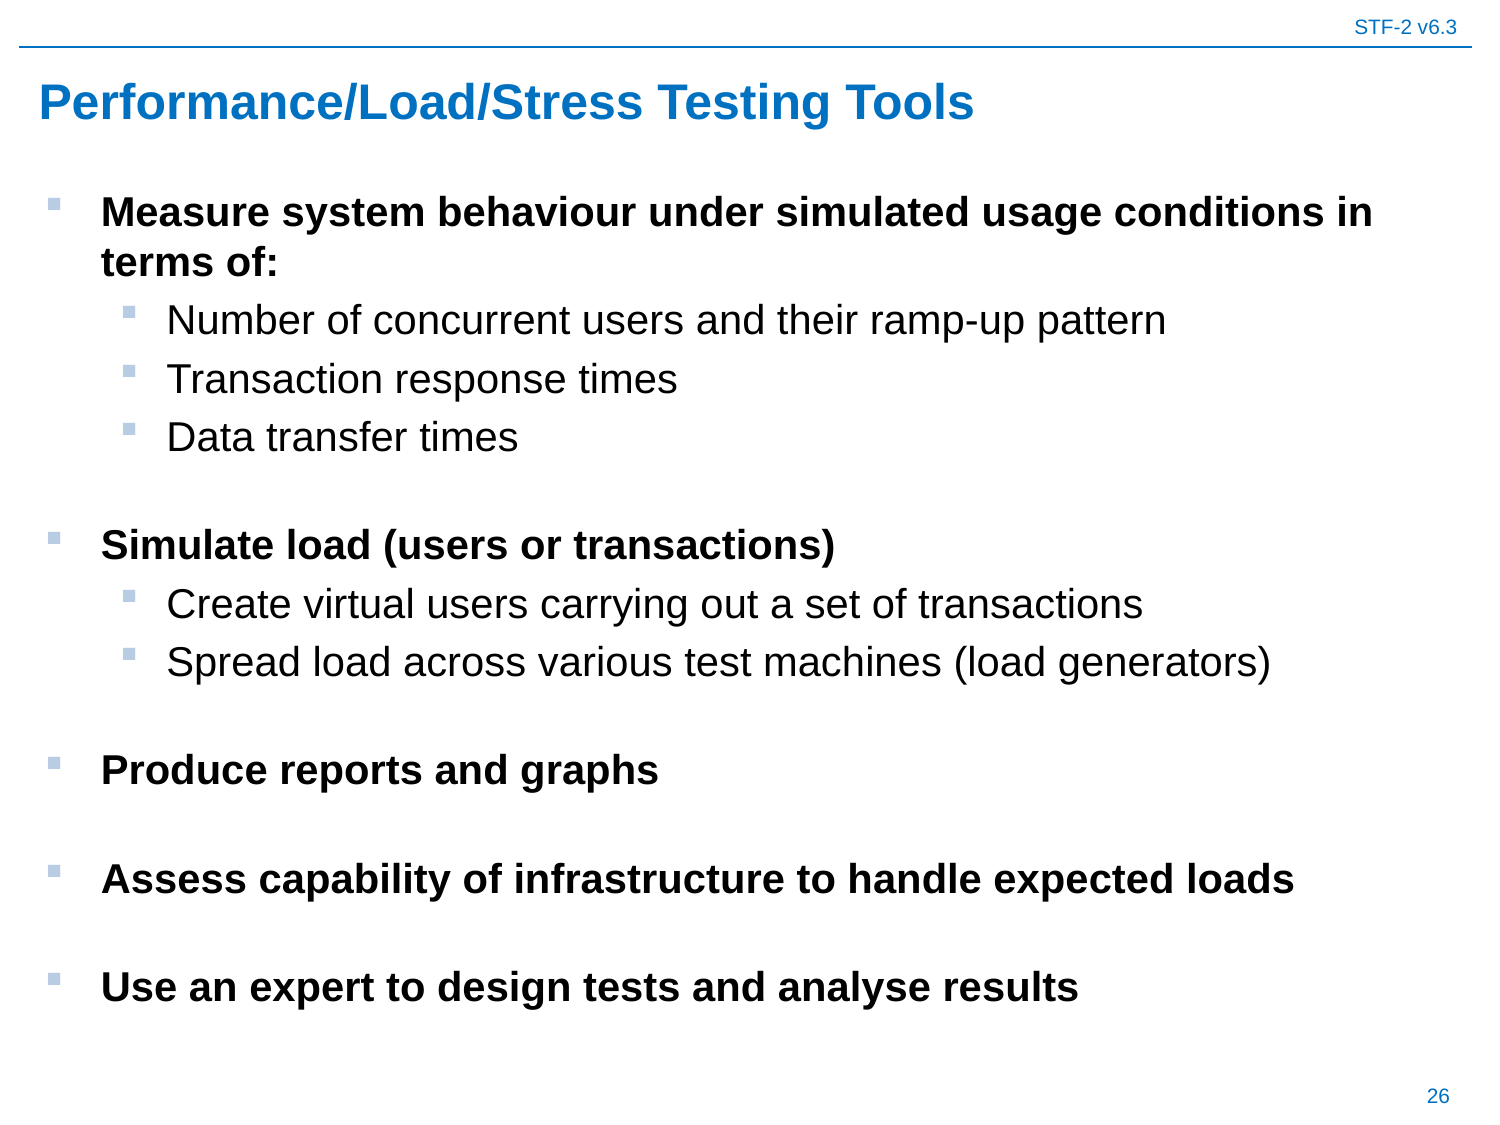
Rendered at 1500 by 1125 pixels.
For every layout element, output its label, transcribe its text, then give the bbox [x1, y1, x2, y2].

title Performance/Load/Stress Testing Tools [23, 58, 1465, 141]
list Measure system behaviour under simulated usage conditions in terms of: Number of concurrent users and their ramp-up pattern Transaction response times Data transfer times Simulate load (users or transactions) Create virtual users carrying out a set of transactions Spread load across various test machines (load generators) Produce reports and graphs Assess capability of infrastructure to handle expected loads Use an expert to design tests and analyse results [29, 177, 1477, 1063]
